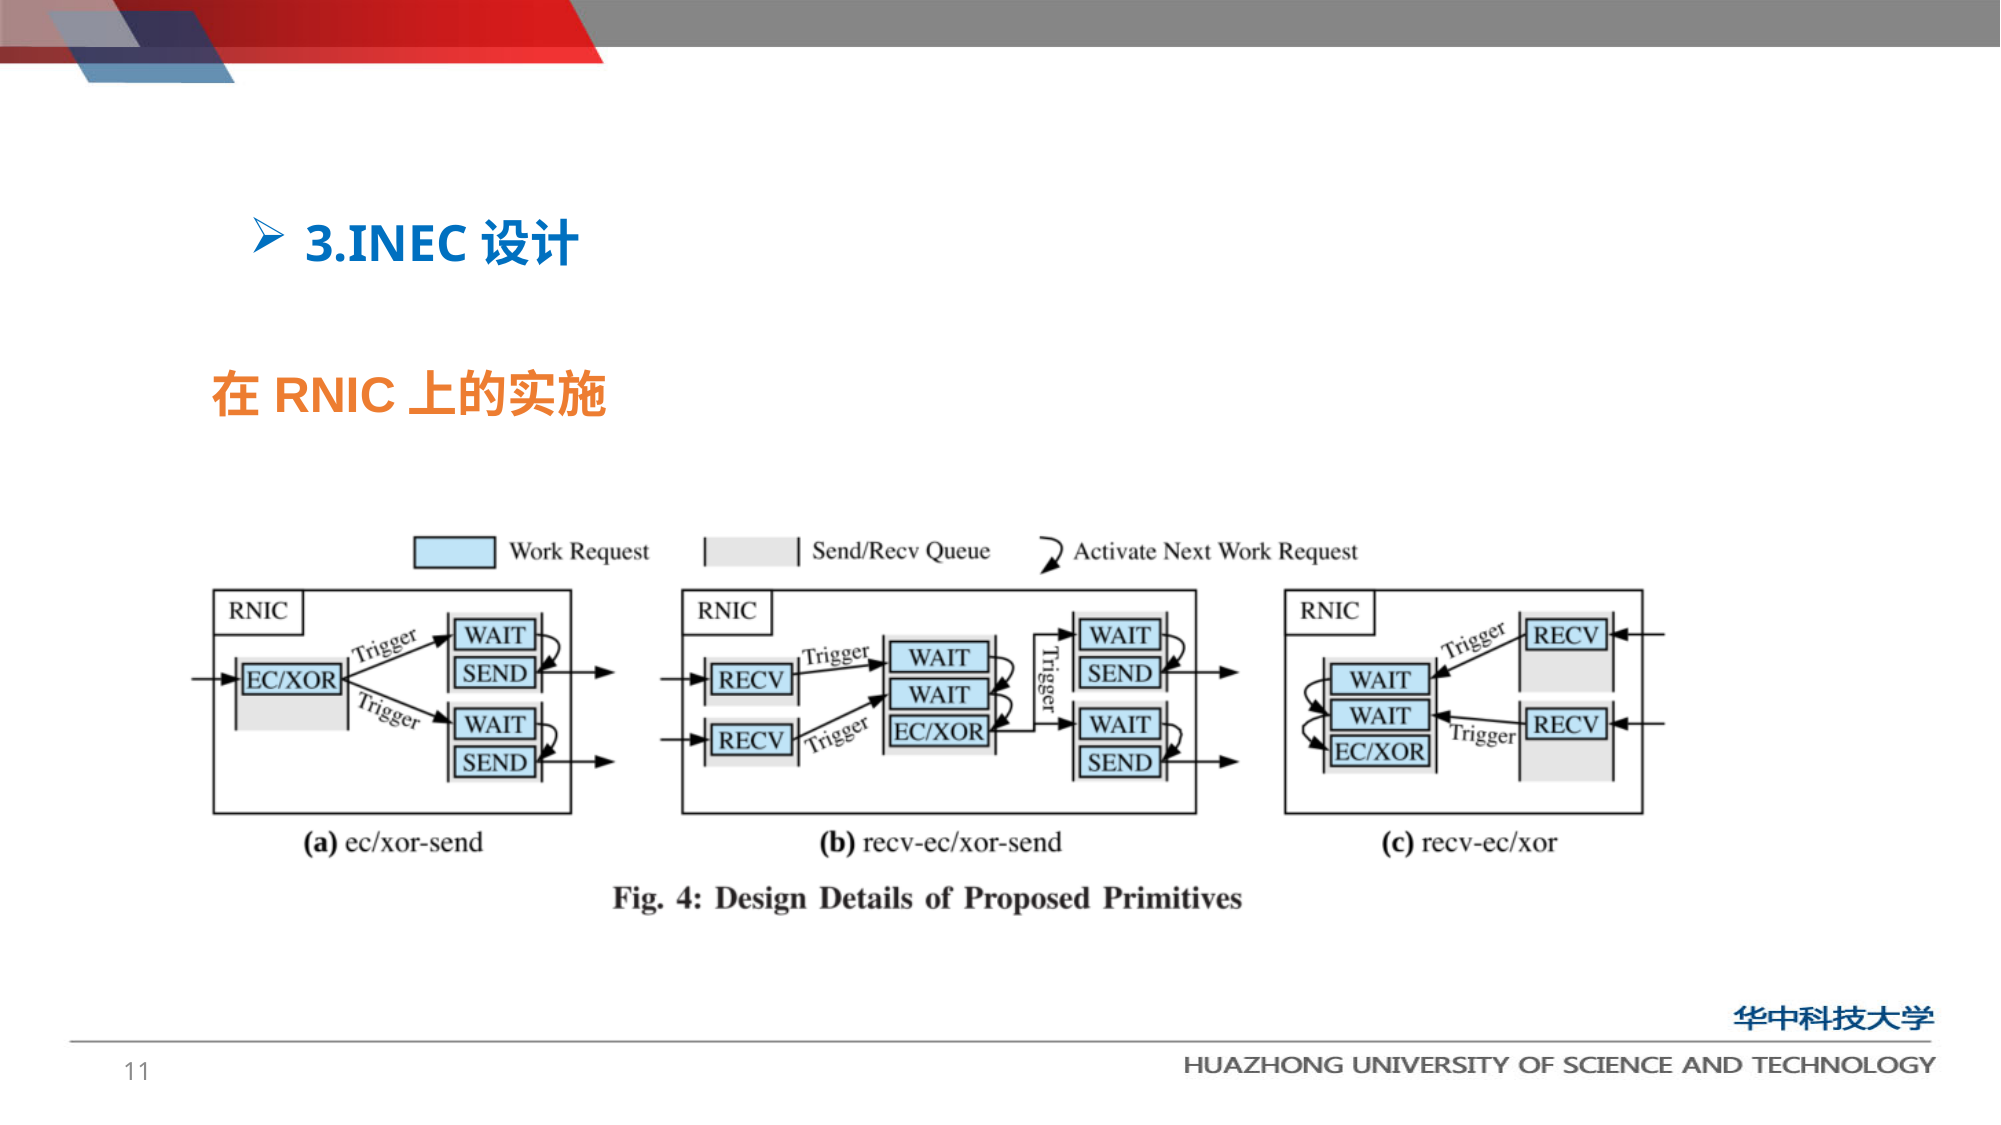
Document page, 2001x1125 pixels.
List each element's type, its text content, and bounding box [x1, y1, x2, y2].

picture [0, 0, 2000, 1125]
text_box 3.INEC设计 [234, 203, 1402, 279]
text_box 在RNIC上的实施 [197, 309, 1775, 430]
slide_number 11 [60, 1042, 167, 1103]
